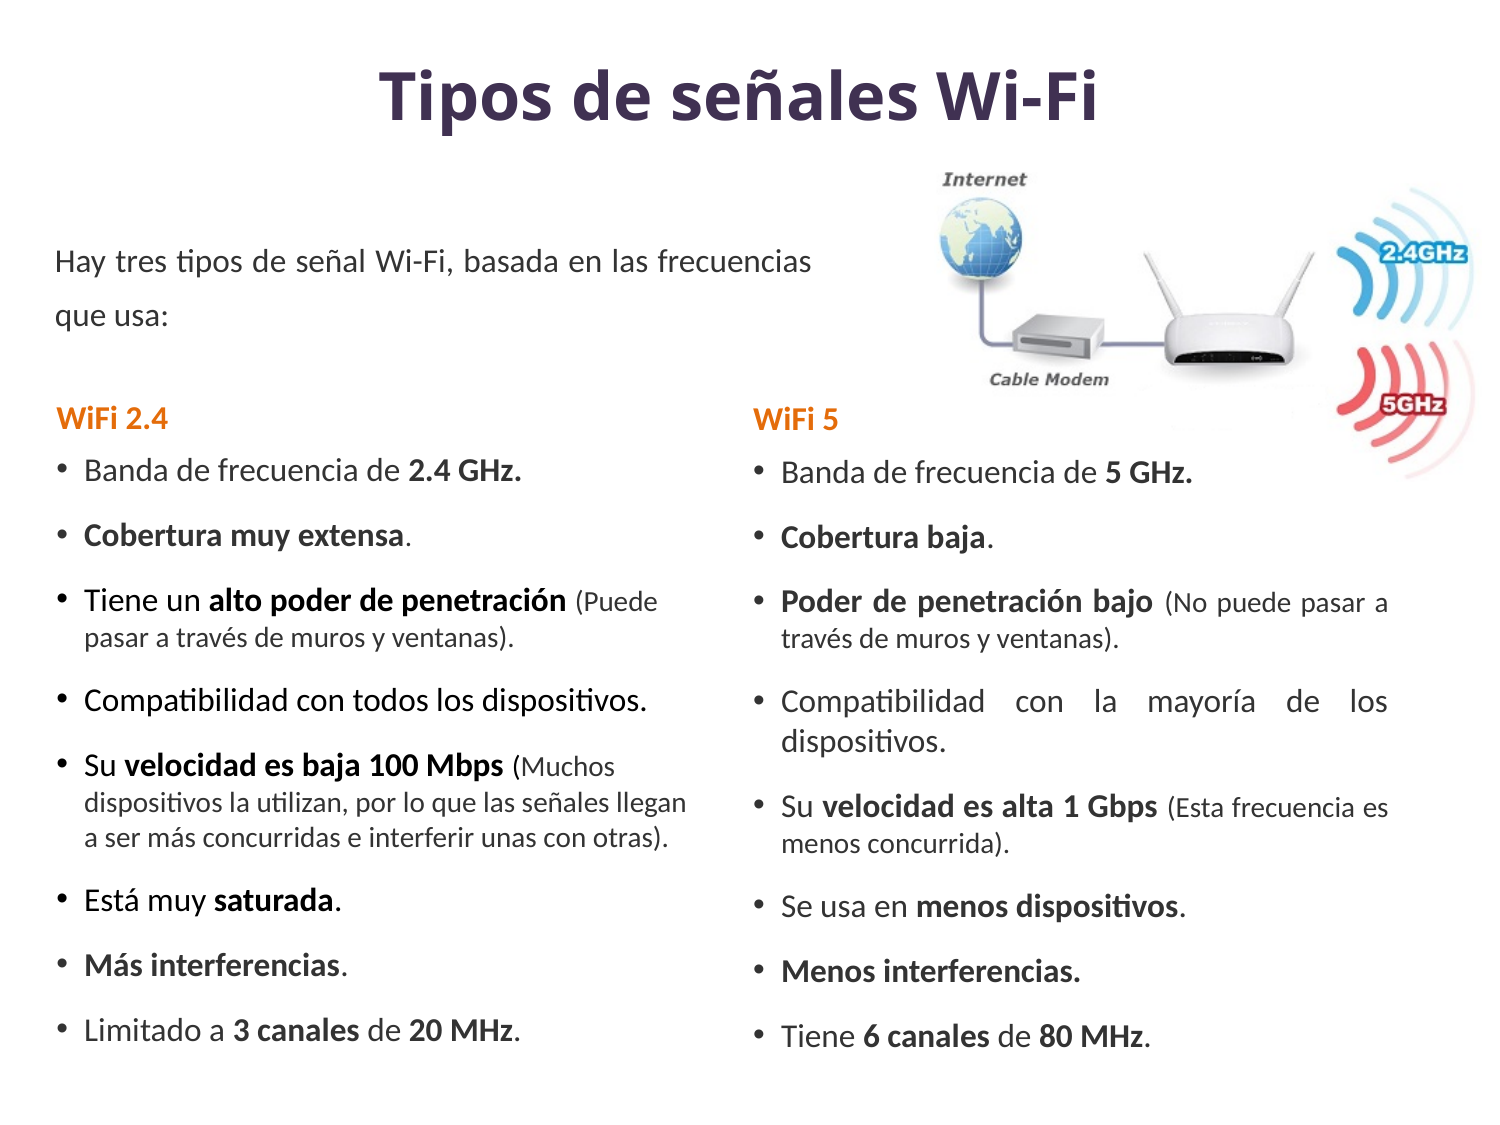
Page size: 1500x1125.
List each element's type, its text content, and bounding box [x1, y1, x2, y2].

text_box Tipos de señales Wi-Fi [14, 0, 1447, 188]
picture [934, 150, 1483, 482]
list Hay tres tipos de señal Wi-Fi, basada en las frecuencias que usa: [39, 217, 844, 346]
text_box WiFi 5 Banda de frecuencia de 5 GHz. Cobertura baja. Poder de penetración bajo (No puede pasar a través de muros y ventanas). Compatibilidad con la mayoría de los dispositivos. Su velocidad es alta 1 Gbps (Esta frecuencia es menos concurrida). Se usa en menos dispositivos. Menos interferencias. Tiene 6 canales de 80 MHz. [738, 375, 1419, 1085]
text_box WiFi 2.4 Banda de frecuencia de 2.4 GHz. Cobertura muy extensa. Tiene un alto poder de penetración (Puede pasar a través de muros y ventanas). Compatibilidad con todos los dispositivos. Su velocidad es baja 100 Mbps (Muchos dispositivos la utilizan, por lo que las señales llegan a ser más concurridas e interferir unas con otras). Está muy saturada. Más interferencias. Limitado a 3 canales de 20 MHz. [41, 374, 722, 1048]
